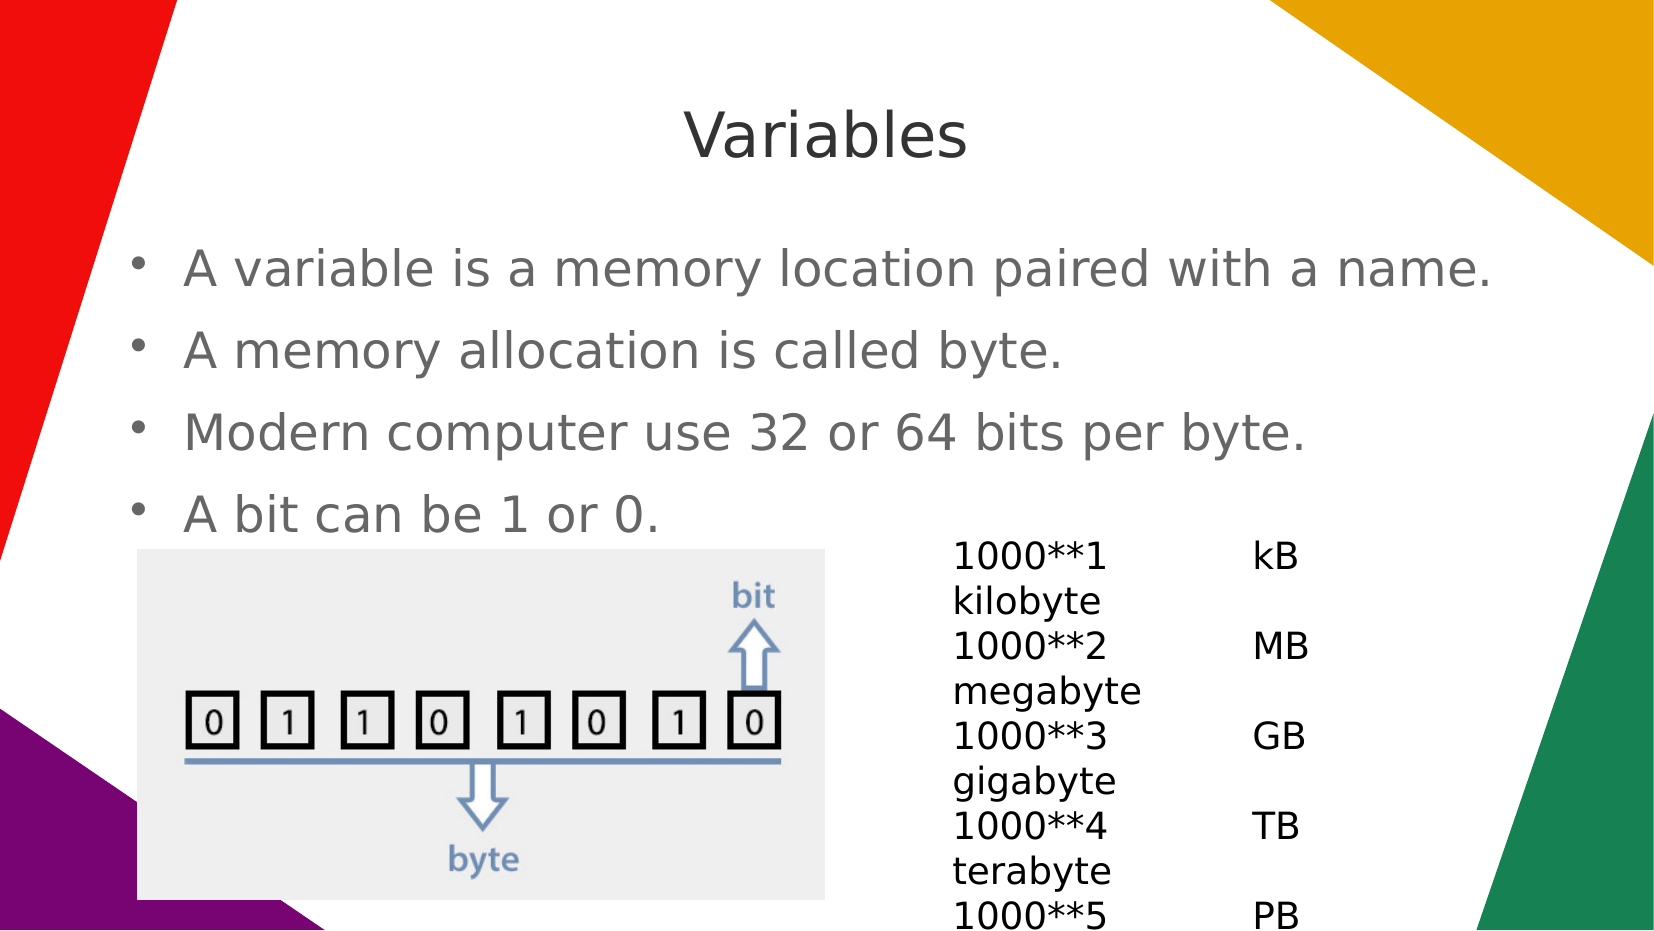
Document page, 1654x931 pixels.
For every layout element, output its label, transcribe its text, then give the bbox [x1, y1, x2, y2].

text_box A variable is a memory location paired with a name. A memory allocation is called byte. Modern computer use 32 or 64 bits per byte. A bit can be 1 or 0. [112, 236, 1536, 563]
text_box Variables [118, 58, 1536, 207]
picture [137, 549, 826, 901]
text_box 1000**1 kB kilobyte 1000**2 MB megabyte 1000**3 GB gigabyte 1000**4 TB terabyte 1000**5 PB petabyte 1000**6 EB exabyte 1000**7 ZB zettabyte 1000**8 YB yottabyte [937, 524, 1500, 888]
